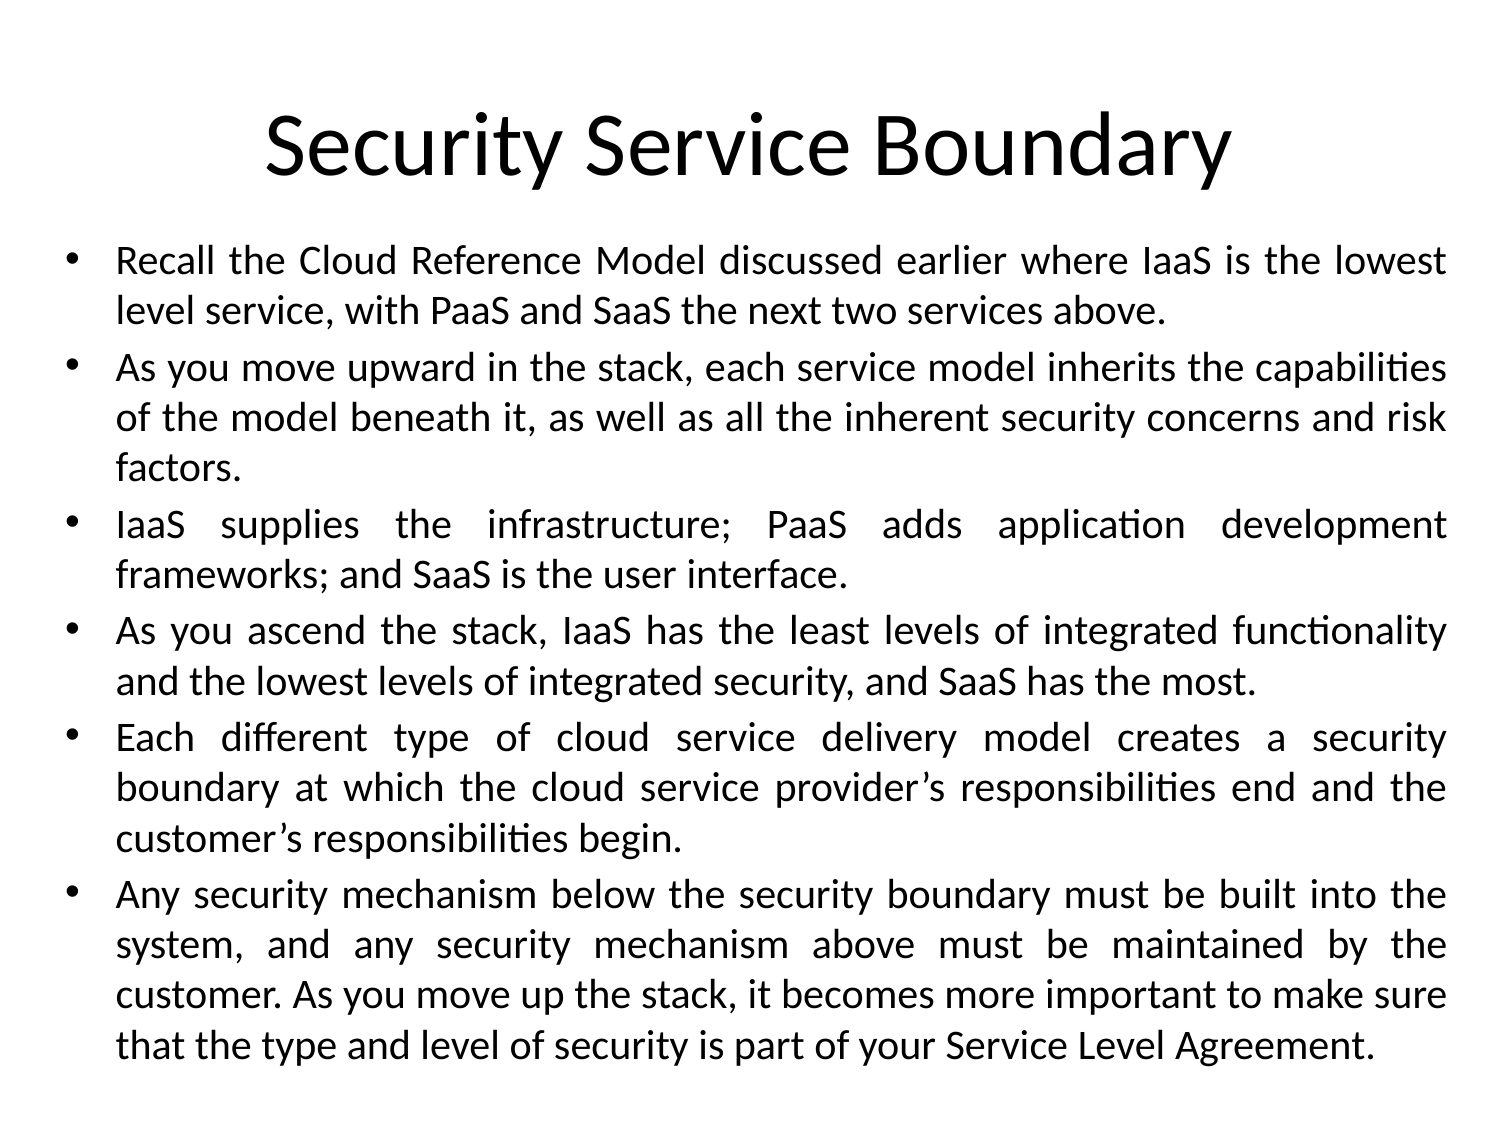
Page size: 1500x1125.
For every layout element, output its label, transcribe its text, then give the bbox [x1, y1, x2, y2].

list Recall the Cloud Reference Model discussed earlier where IaaS is the lowest level service, with PaaS and SaaS the next two services above. As you move upward in the stack, each service model inherits the capabilities of the model beneath it, as well as all the inherent security concerns and risk factors. IaaS supplies the infrastructure; PaaS adds application development frameworks; and SaaS is the user interface. As you ascend the stack, IaaS has the least levels of integrated functionality and the lowest levels of integrated security, and SaaS has the most. Each different type of cloud service delivery model creates a security boundary at which the cloud service provider’s responsibilities end and the customer’s responsibilities begin. Any security mechanism below the security boundary must be built into the system, and any security mechanism above must be maintained by the customer. As you move up the stack, it becomes more important to make sure that the type and level of security is part of your Service Level Agreement. [50, 224, 1463, 1088]
title Security Service Boundary [75, 45, 1425, 224]
